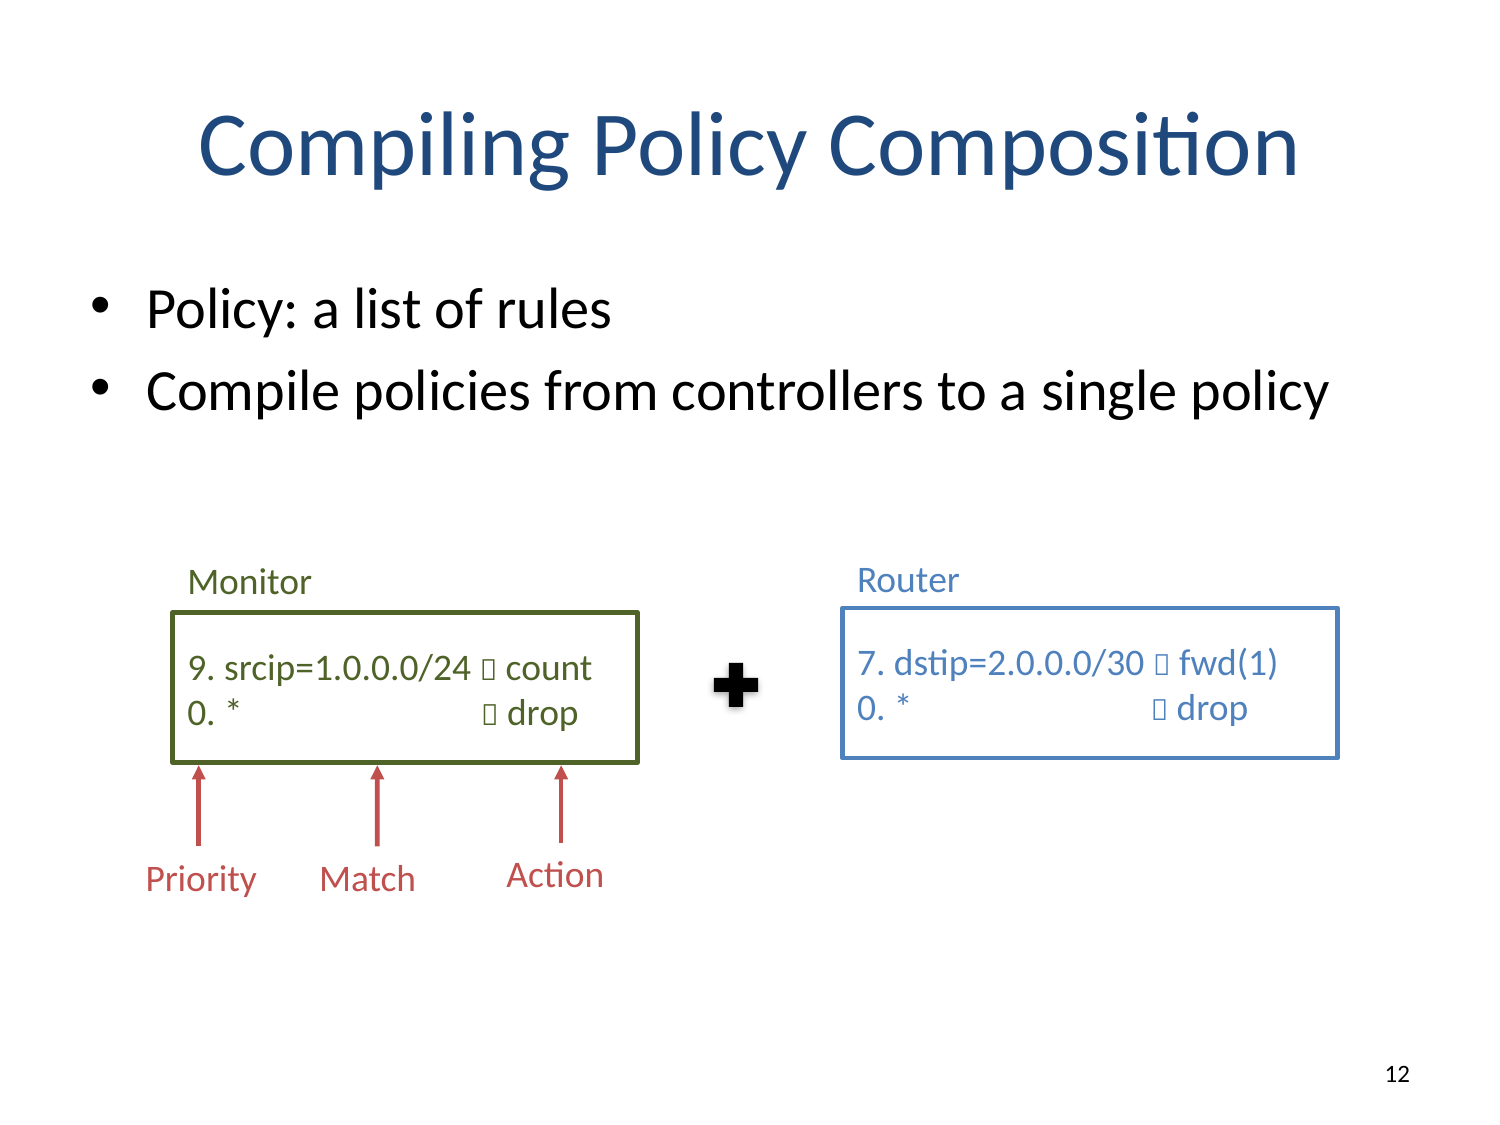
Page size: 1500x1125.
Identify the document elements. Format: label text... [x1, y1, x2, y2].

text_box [842, 547, 1338, 759]
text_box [130, 765, 638, 908]
list Policy: a list of rules Compile policies from controllers to a single policy [75, 262, 1425, 1005]
text_box [713, 662, 759, 708]
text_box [172, 549, 638, 763]
slide_number 11 [1074, 1042, 1425, 1103]
title Compiling Policy Composition [75, 45, 1425, 233]
